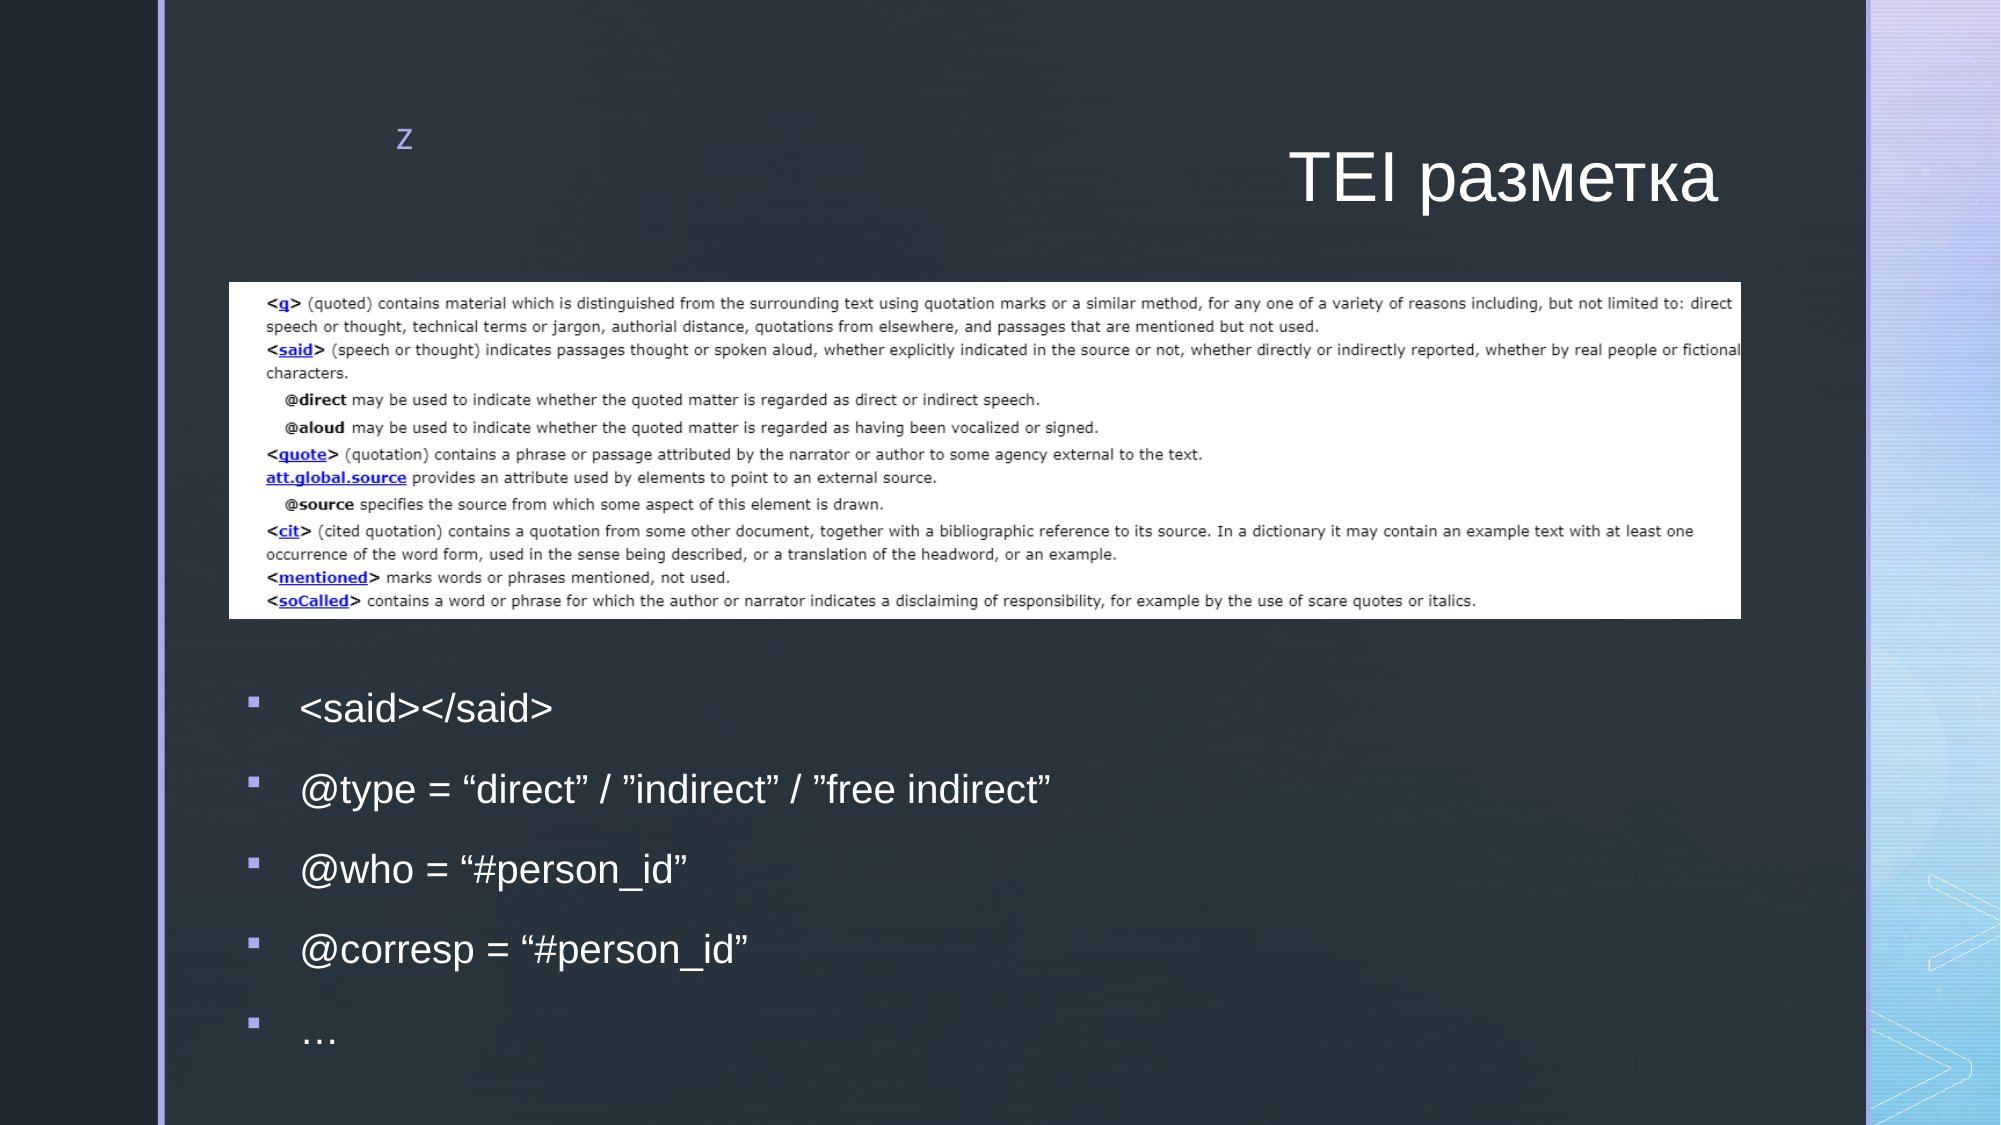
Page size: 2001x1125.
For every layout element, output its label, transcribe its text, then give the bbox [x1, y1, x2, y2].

picture [229, 282, 1741, 619]
picture [1871, 0, 2001, 1125]
title TEI разметка [428, 132, 1734, 282]
list <said></said> @type = “direct” / ”indirect” / ”free indirect” @who = “#person_id” @corresp = “#person_id” … [229, 663, 1734, 1062]
